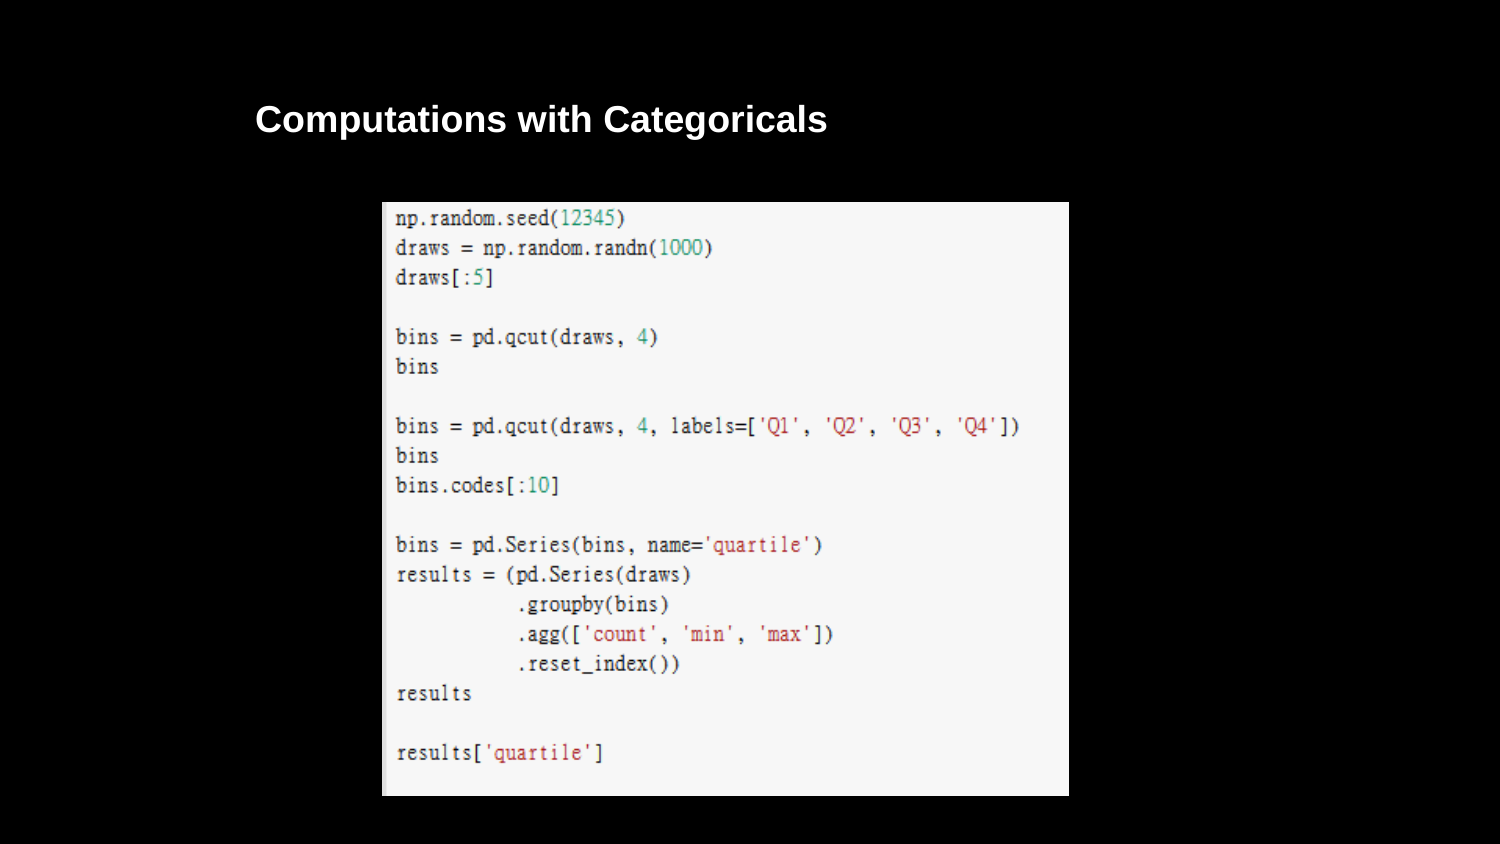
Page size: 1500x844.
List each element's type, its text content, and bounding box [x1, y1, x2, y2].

picture [382, 201, 1069, 797]
title Computations with Categoricals [51, 72, 1449, 167]
